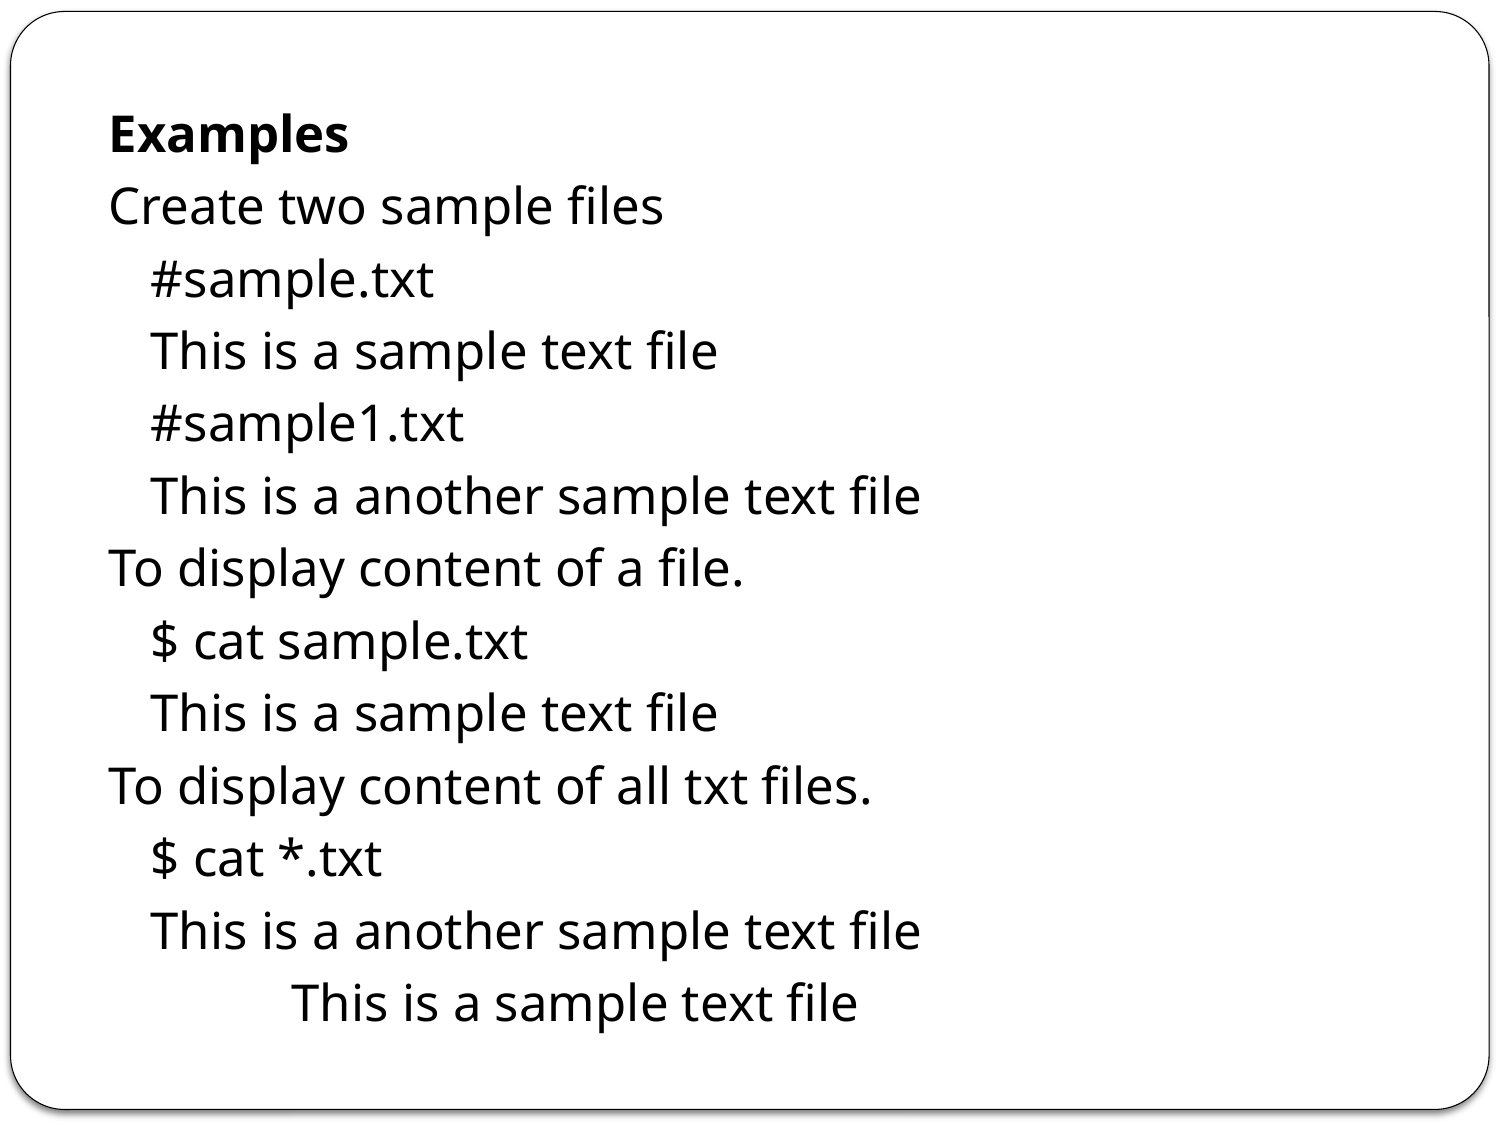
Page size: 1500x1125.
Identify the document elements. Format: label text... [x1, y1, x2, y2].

list Examples Create two sample files #sample.txt This is a sample text file #sample1.txt This is a another sample text file To display content of a file. $ cat sample.txt This is a sample text file To display content of all txt files. $ cat *.txt This is a another sample text file This is a sample text file [93, 93, 1425, 1043]
